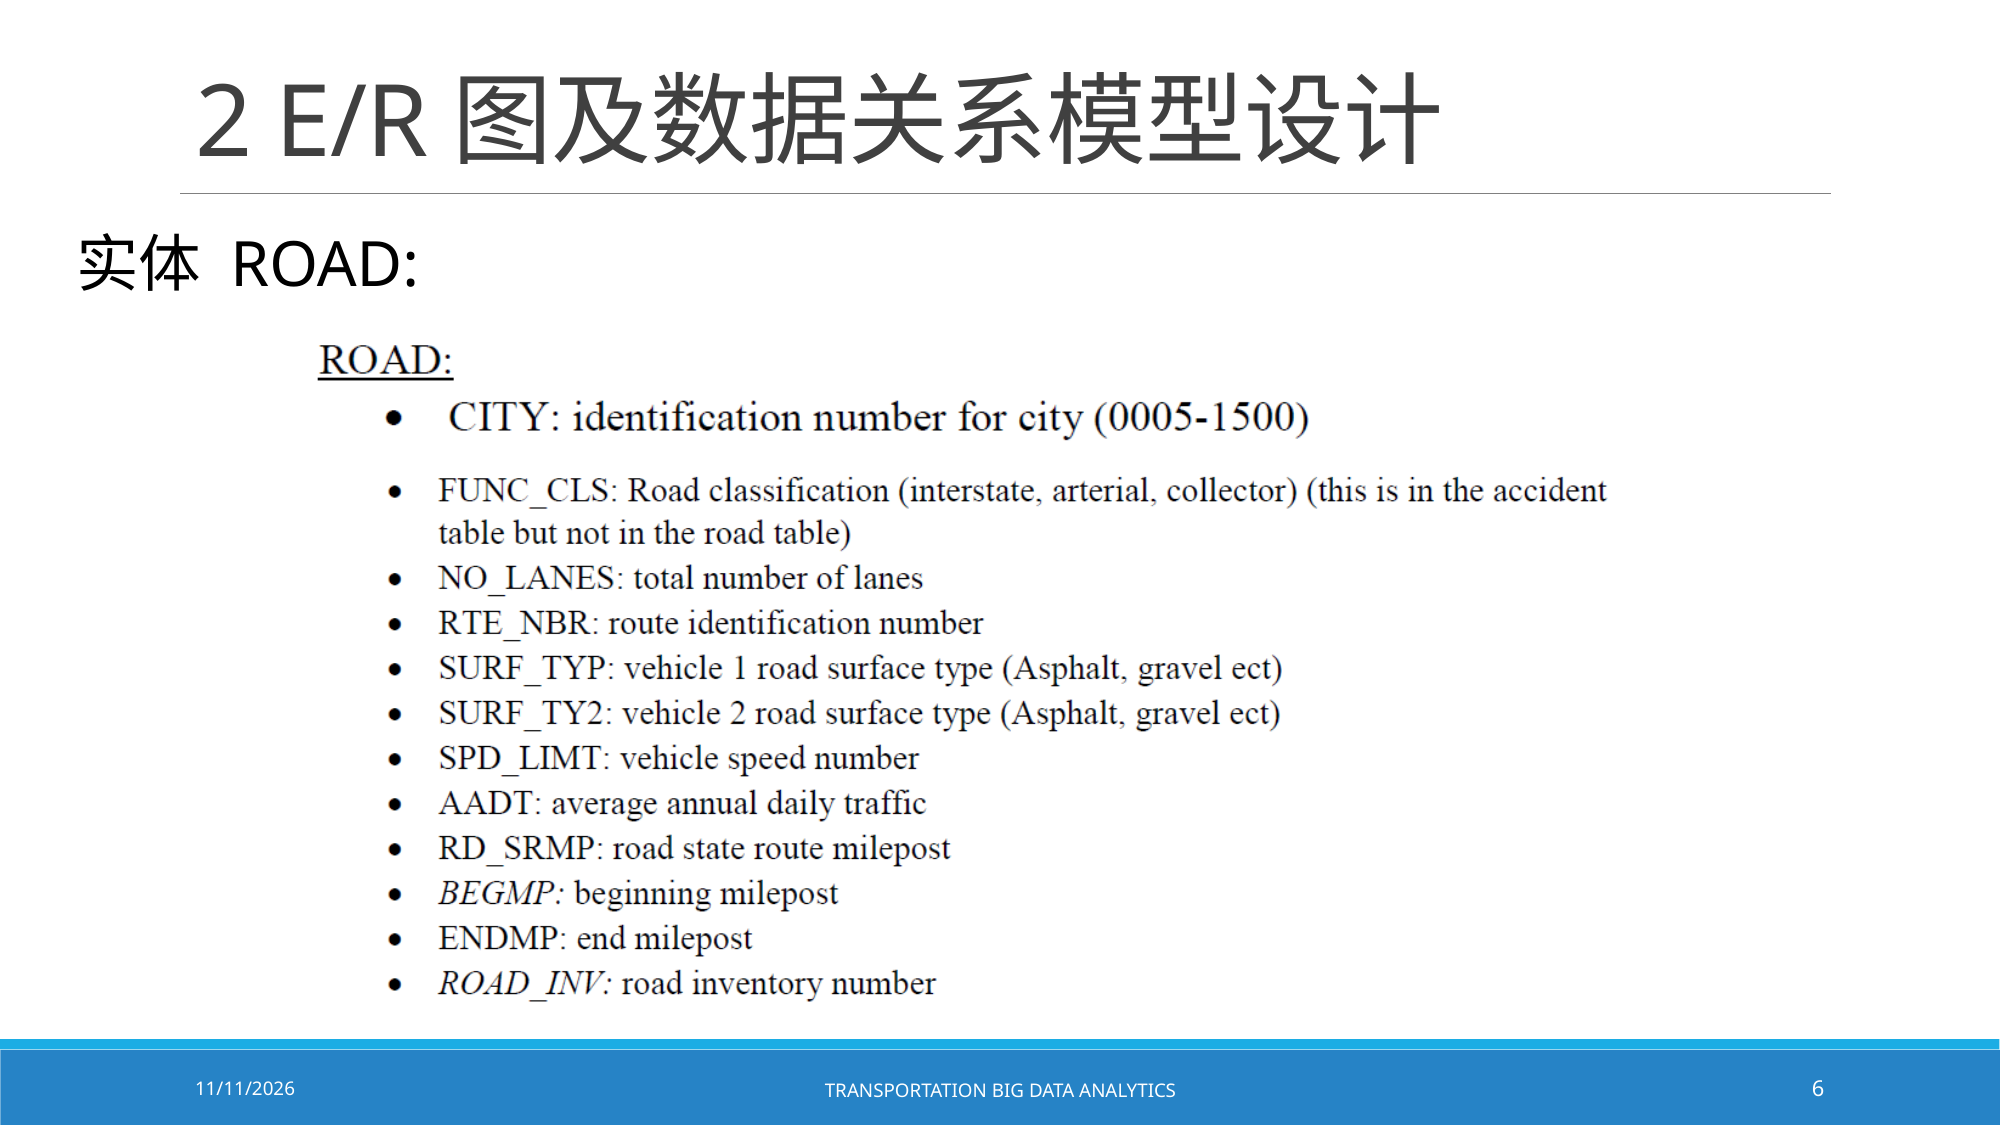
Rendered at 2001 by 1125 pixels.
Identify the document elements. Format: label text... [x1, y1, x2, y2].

text_box 实体 ROAD: [61, 216, 451, 306]
footer Transportation Big Data Analytics [604, 1059, 1396, 1120]
slide_number 6 [1624, 1059, 1840, 1120]
title 2 E/R图及数据关系模型设计 [180, 20, 1830, 185]
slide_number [180, 1059, 586, 1120]
picture [255, 321, 1667, 1004]
